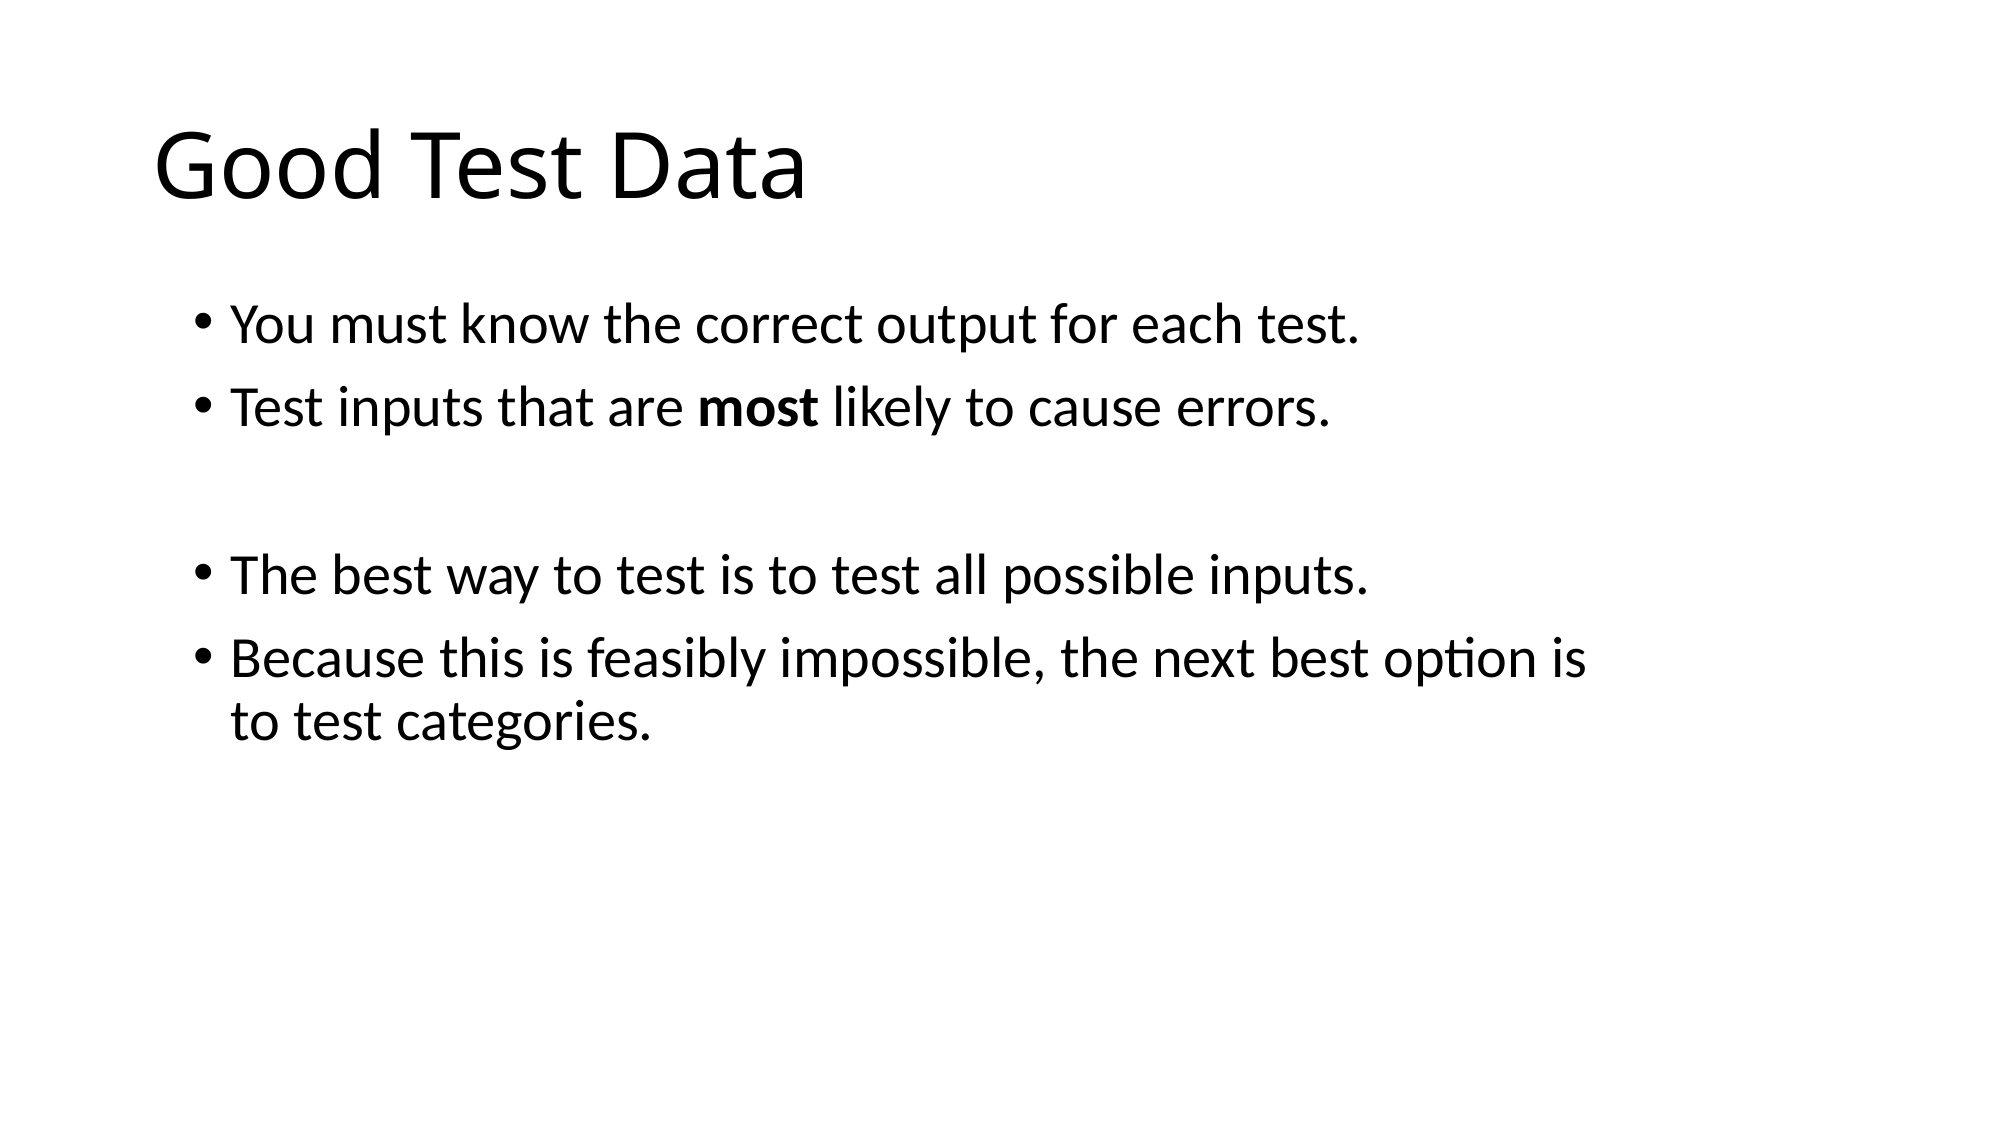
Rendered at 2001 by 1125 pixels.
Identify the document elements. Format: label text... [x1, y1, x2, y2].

list You must know the correct output for each test. Test inputs that are most likely to cause errors. The best way to test is to test all possible inputs. Because this is feasibly impossible, the next best option is to test categories. [178, 285, 1646, 974]
title Good Test Data [137, 59, 1863, 278]
